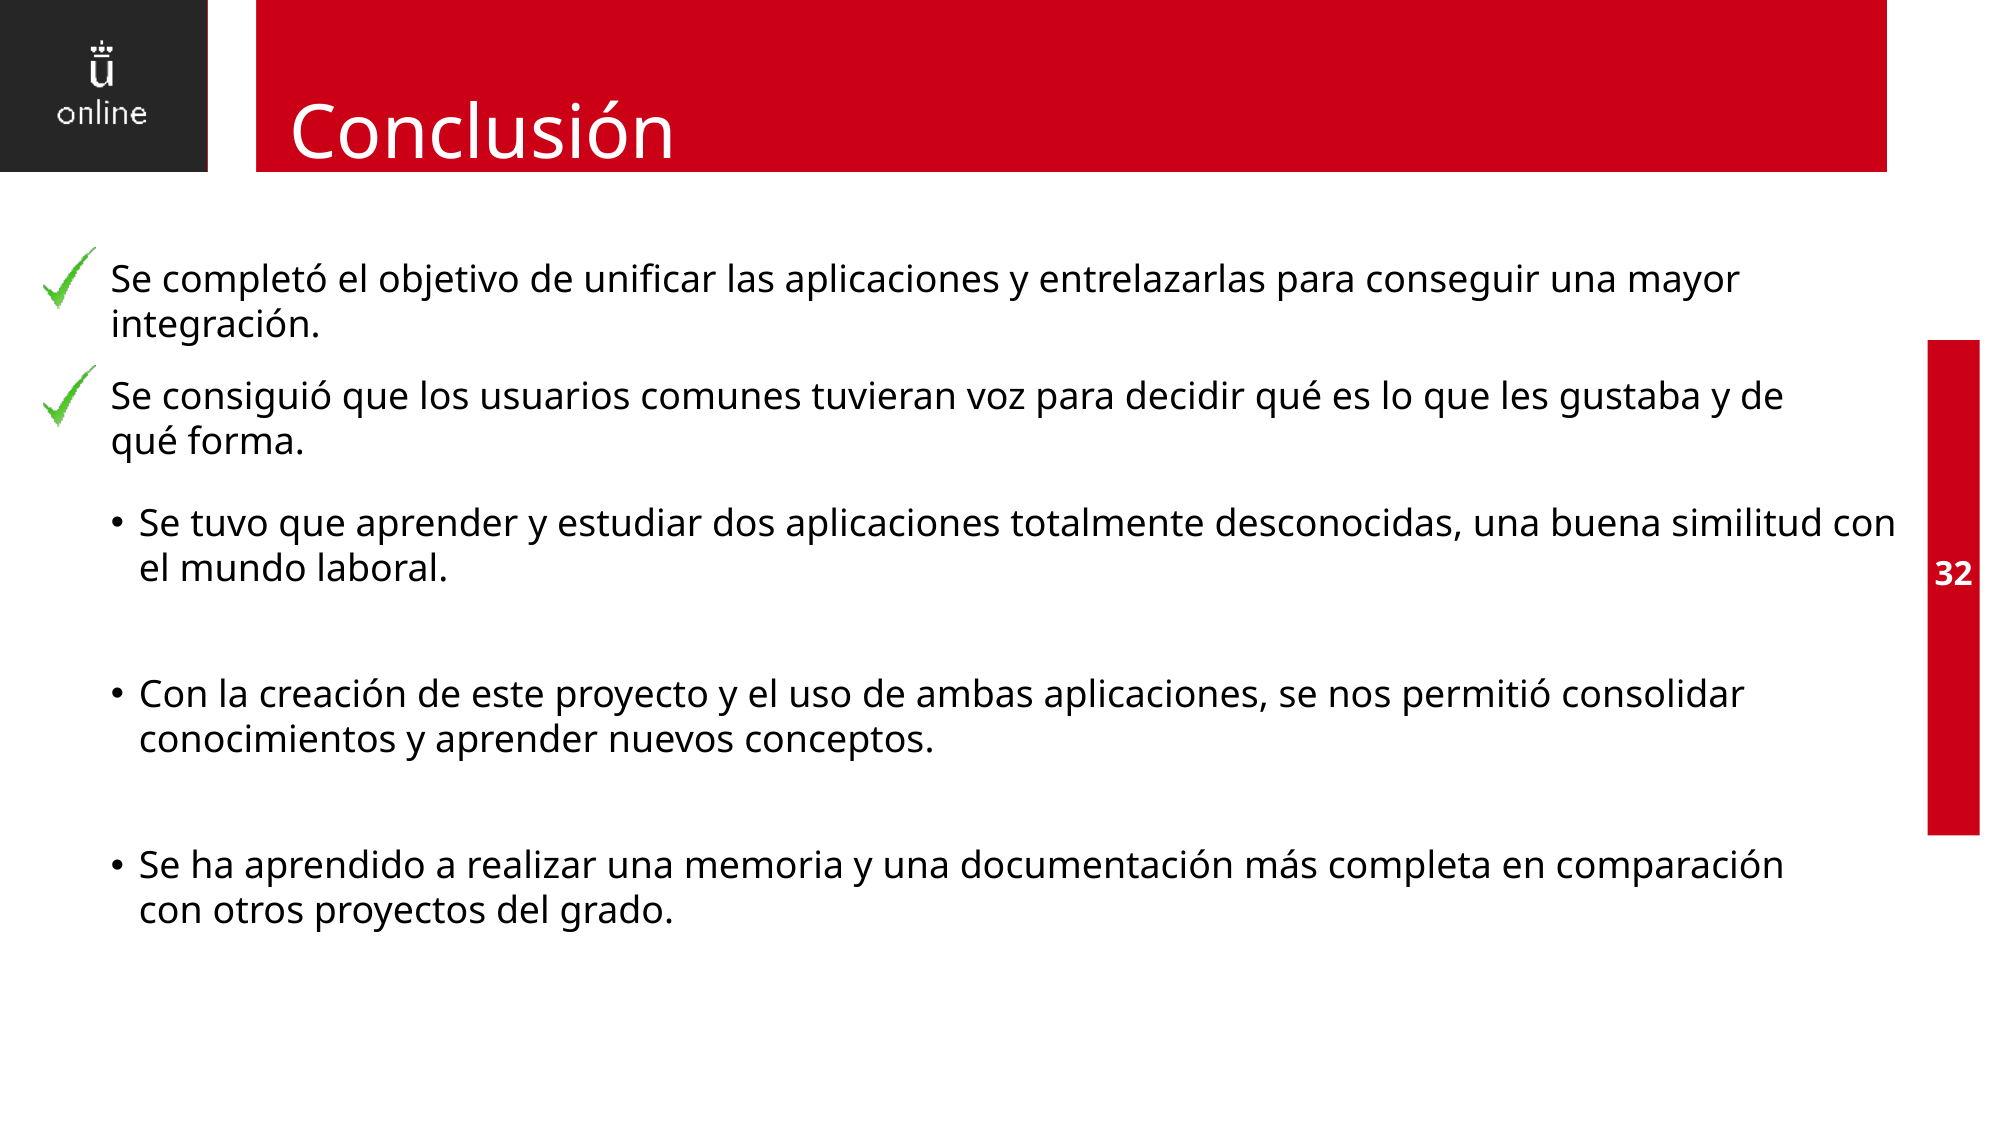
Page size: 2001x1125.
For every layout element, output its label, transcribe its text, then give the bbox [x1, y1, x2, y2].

slide_number 32 [1898, 544, 2000, 605]
text_box Se ha aprendido a realizar una memoria y una documentación más completa en comparación con otros proyectos del grado. [96, 834, 1829, 939]
title Conclusión [274, 9, 1829, 182]
text_box Con la creación de este proyecto y el uso de ambas aplicaciones, se nos permitió consolidar conocimientos y aprender nuevos conceptos. [96, 662, 1863, 768]
text_box Se completó el objetivo de unificar las aplicaciones y entrelazarlas para conseguir una mayor integración. [95, 247, 1954, 353]
picture [41, 364, 97, 427]
picture [41, 246, 97, 309]
text_box Se tuvo que aprender y estudiar dos aplicaciones totalmente desconocidas, una buena similitud con el mundo laboral. [96, 491, 1924, 597]
picture [40, 26, 164, 150]
text_box Se consiguió que los usuarios comunes tuvieran voz para decidir qué es lo que les gustaba y de qué forma. [95, 364, 1806, 470]
